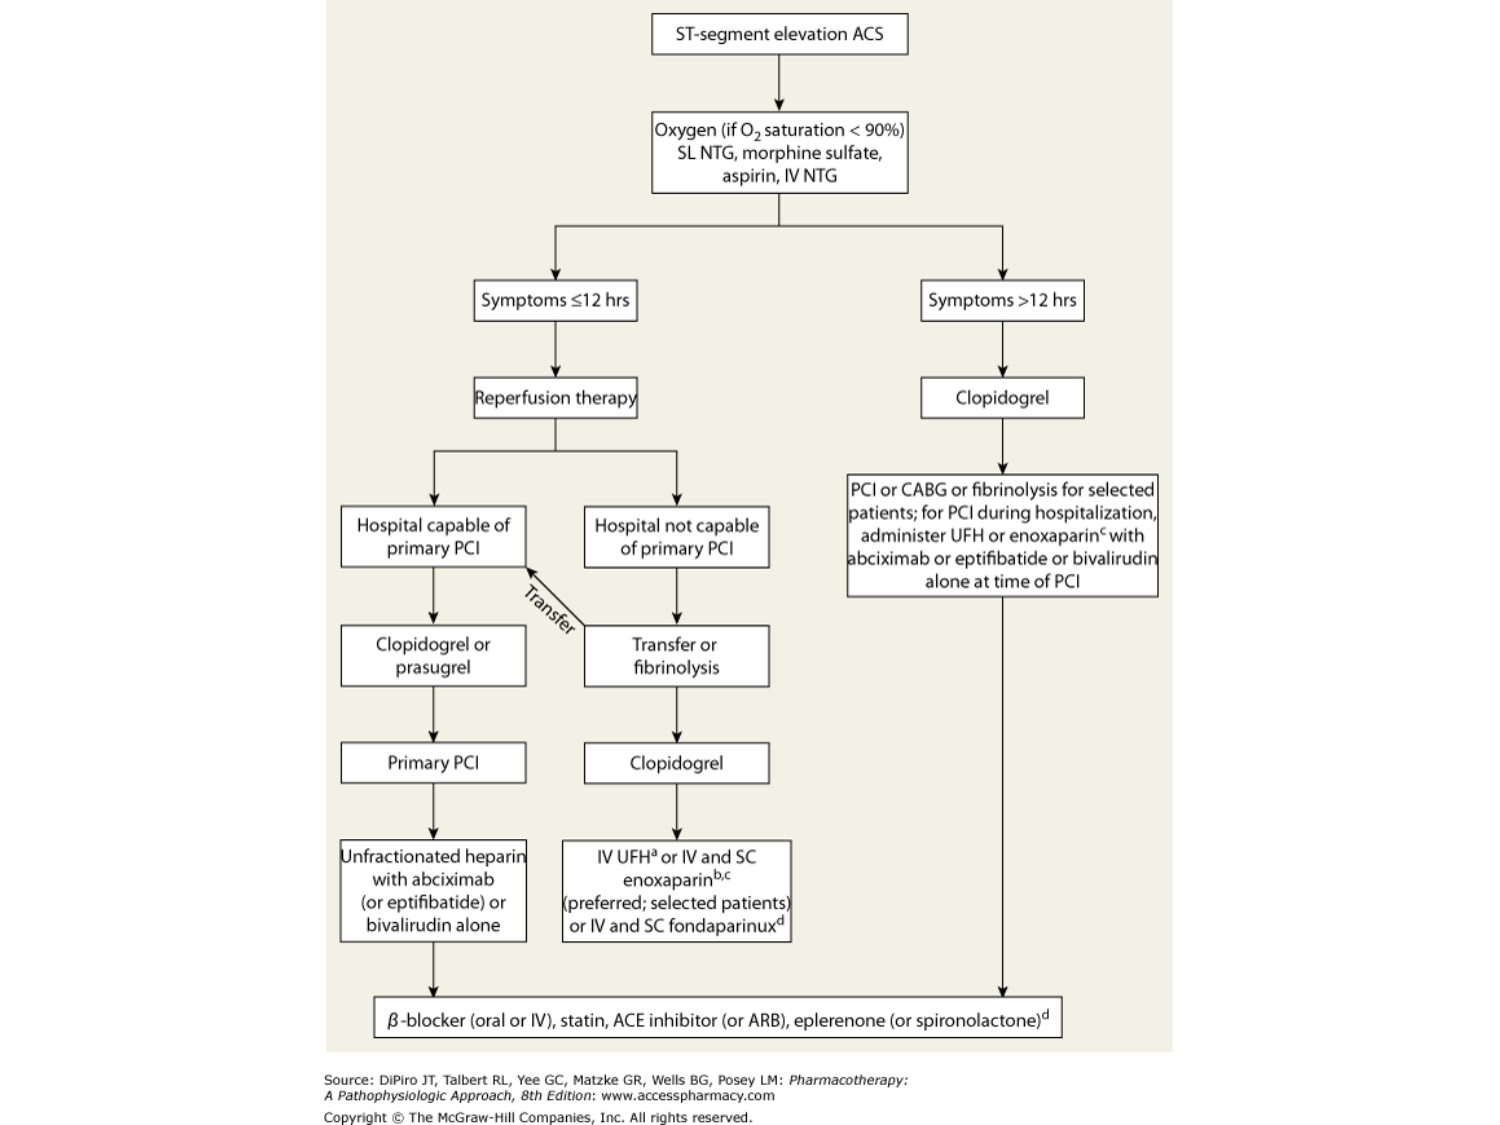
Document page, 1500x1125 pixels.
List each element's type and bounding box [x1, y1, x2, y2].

picture [324, 0, 1173, 1125]
